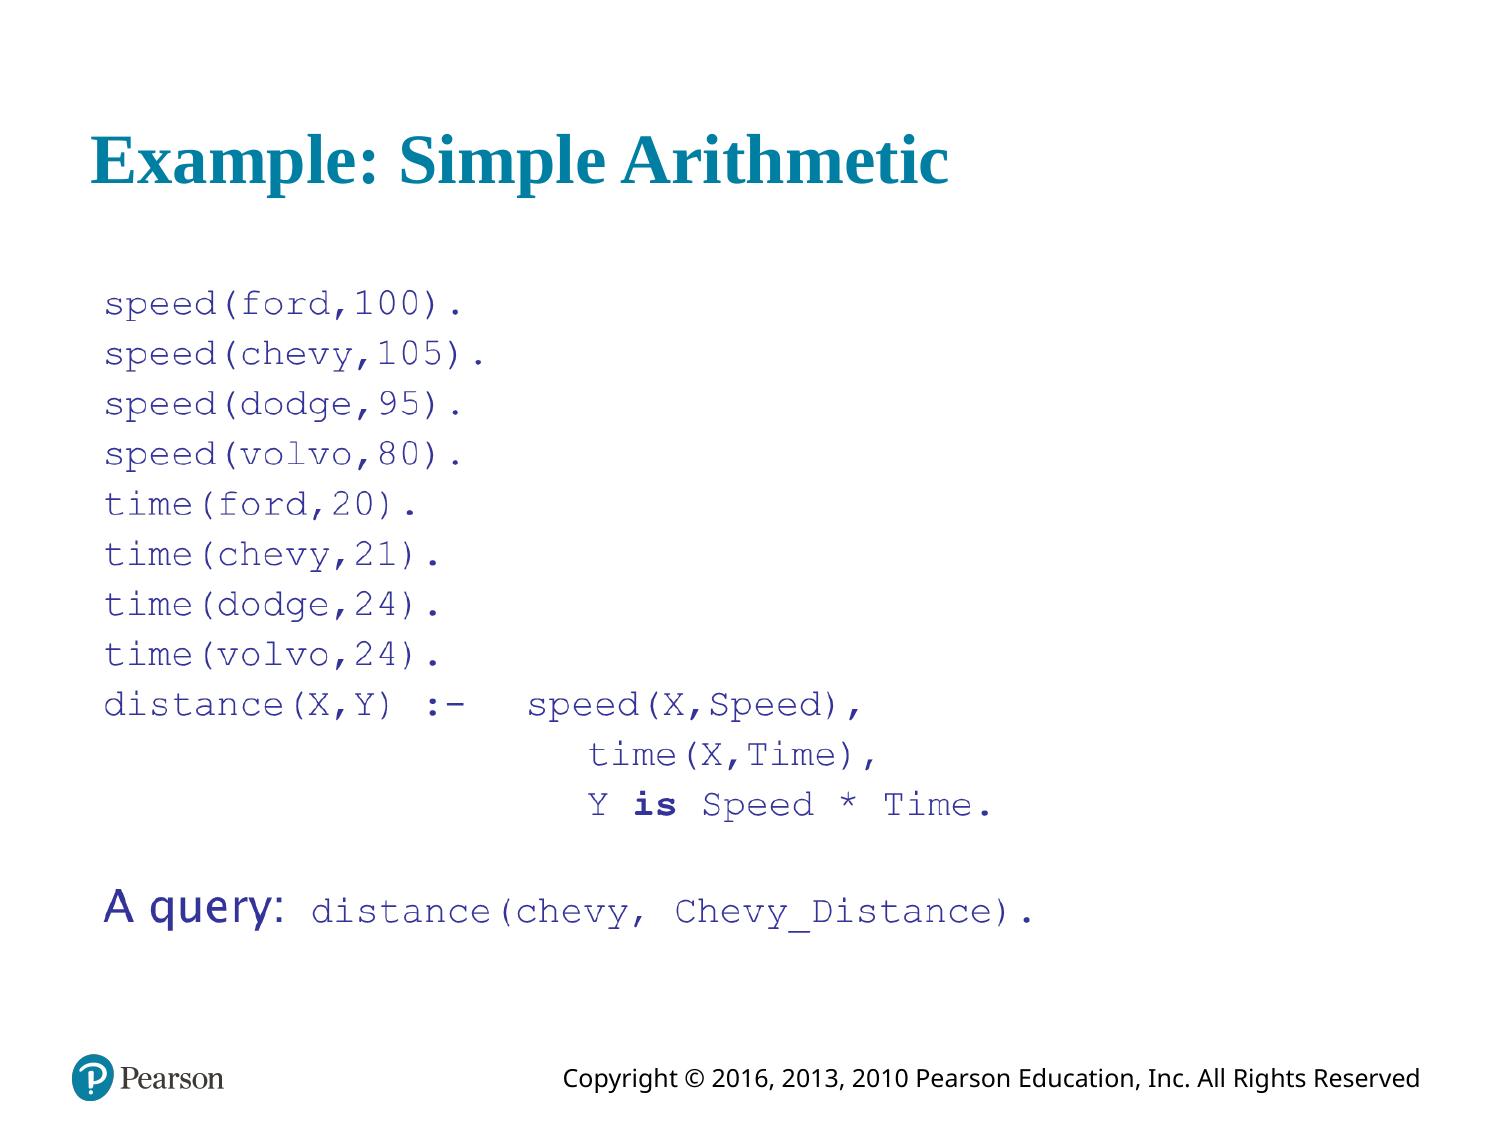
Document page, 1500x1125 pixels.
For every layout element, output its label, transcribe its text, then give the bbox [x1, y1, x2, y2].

title Example: Simple Arithmetic [75, 37, 1425, 213]
picture [72, 1087, 83, 1101]
picture [74, 269, 1060, 964]
picture [98, 1054, 224, 1101]
picture [80, 1063, 106, 1088]
picture [72, 1054, 88, 1070]
